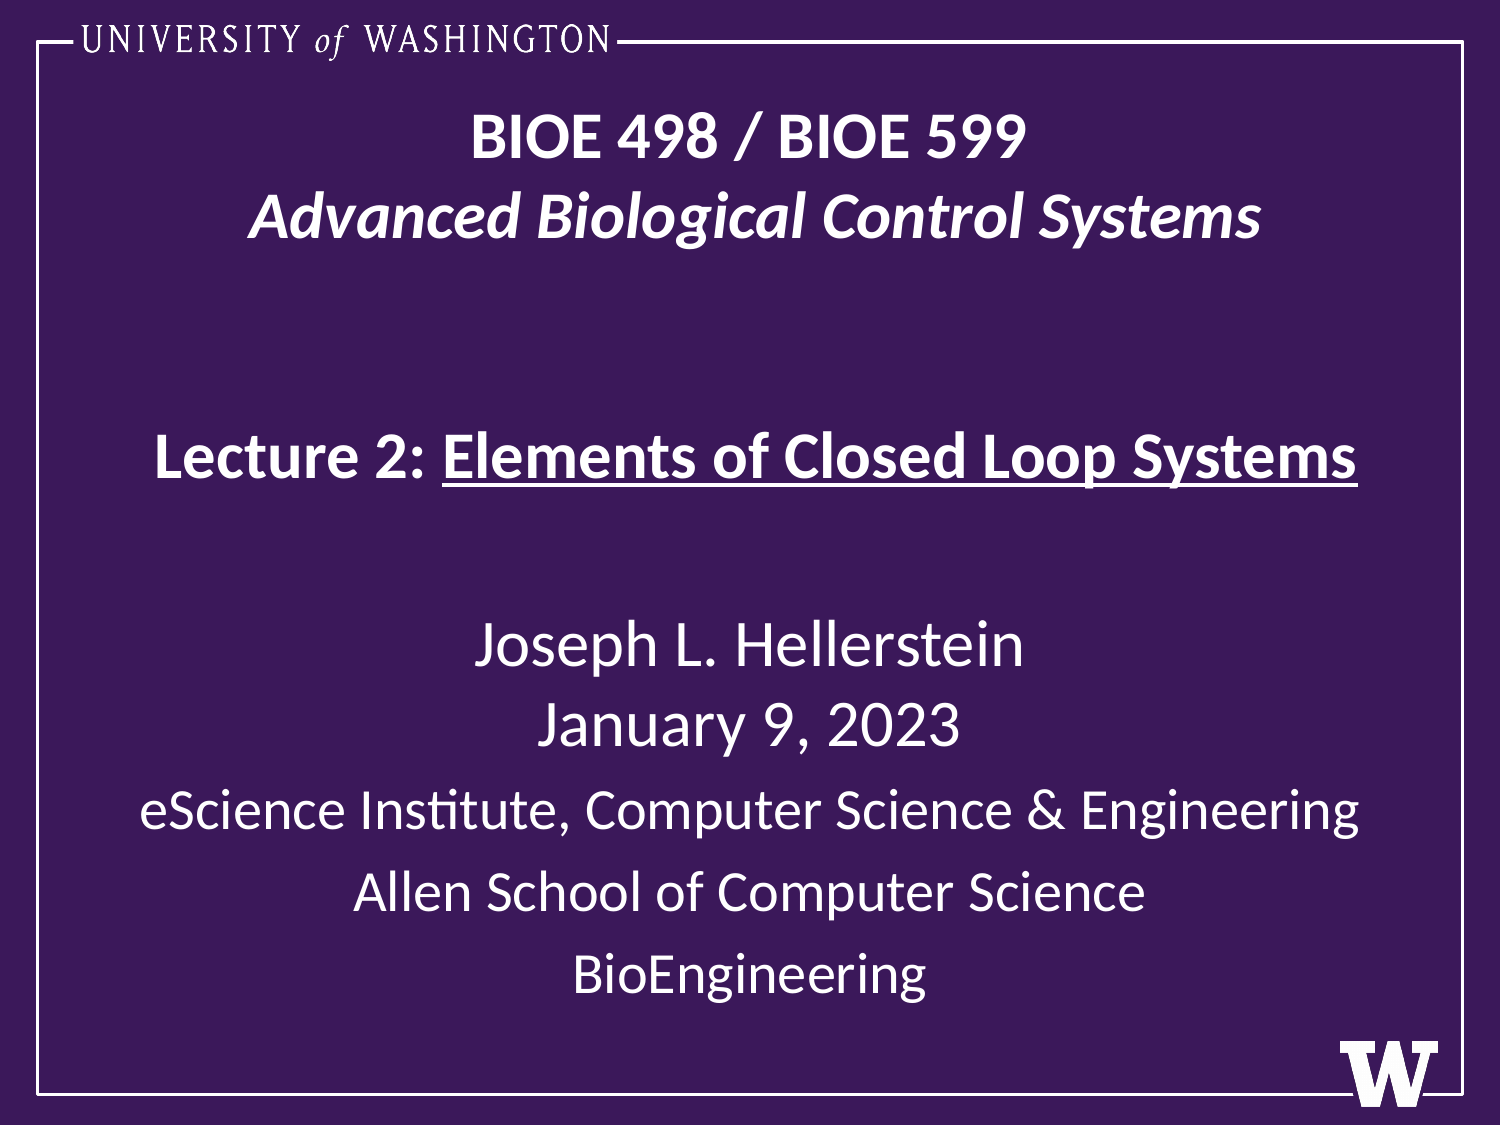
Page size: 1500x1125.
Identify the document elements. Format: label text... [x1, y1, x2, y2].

picture [1340, 1041, 1438, 1107]
title BIOE 498 / BIOE 599 Advanced Biological Control Systems Lecture 2: Elements of Closed Loop Systems [62, 84, 1450, 326]
picture [81, 24, 609, 61]
subtitle Joseph L. Hellerstein January 9, 2023 eScience Institute, Computer Science & Engineering Allen School of Computer Science BioEngineering [62, 592, 1438, 960]
